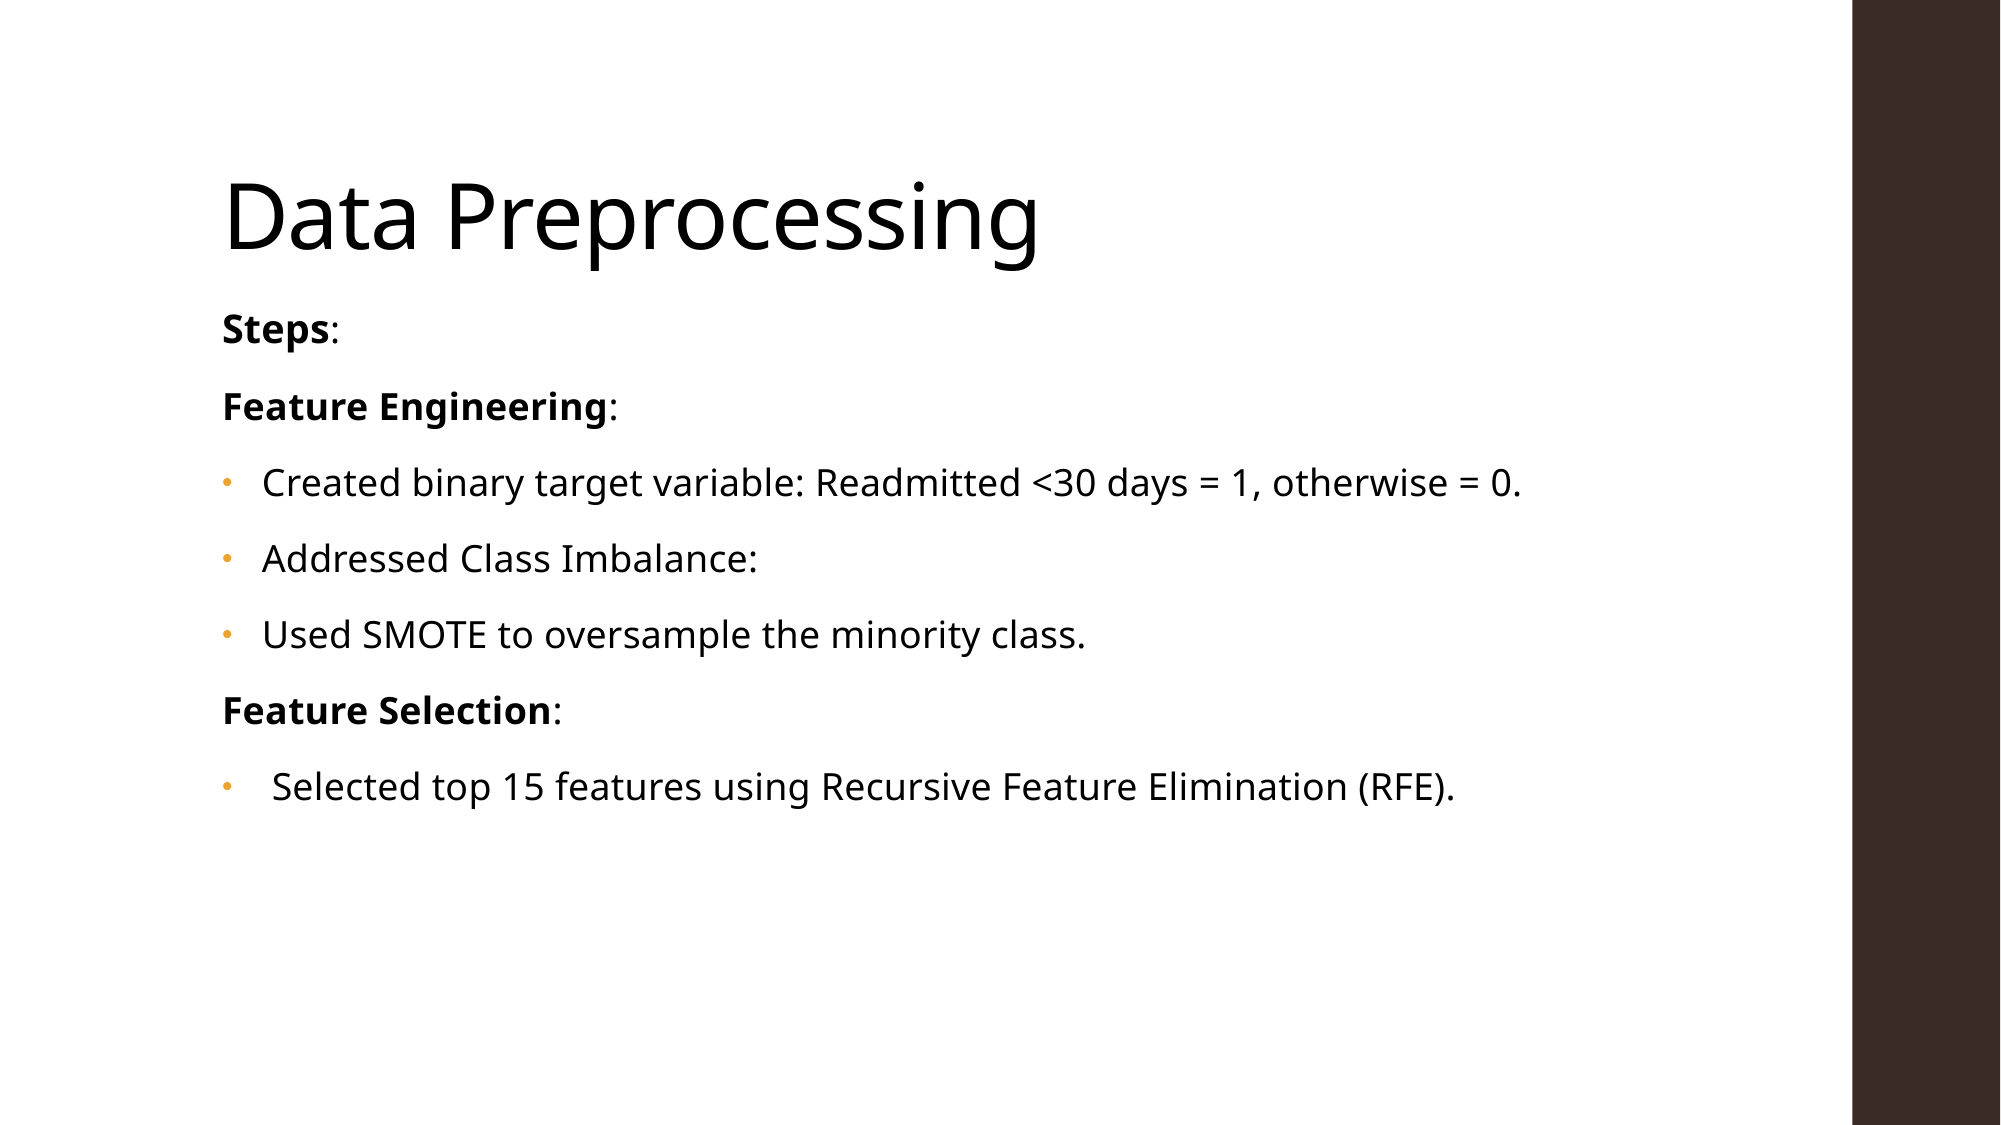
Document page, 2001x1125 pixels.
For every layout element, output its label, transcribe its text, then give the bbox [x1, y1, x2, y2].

list Steps: Feature Engineering: Created binary target variable: Readmitted <30 days = 1, otherwise = 0. Addressed Class Imbalance: Used SMOTE to oversample the minority class. Feature Selection: Selected top 15 features using Recursive Feature Elimination (RFE). [206, 299, 1617, 1014]
title Data Preprocessing [206, 60, 1797, 278]
